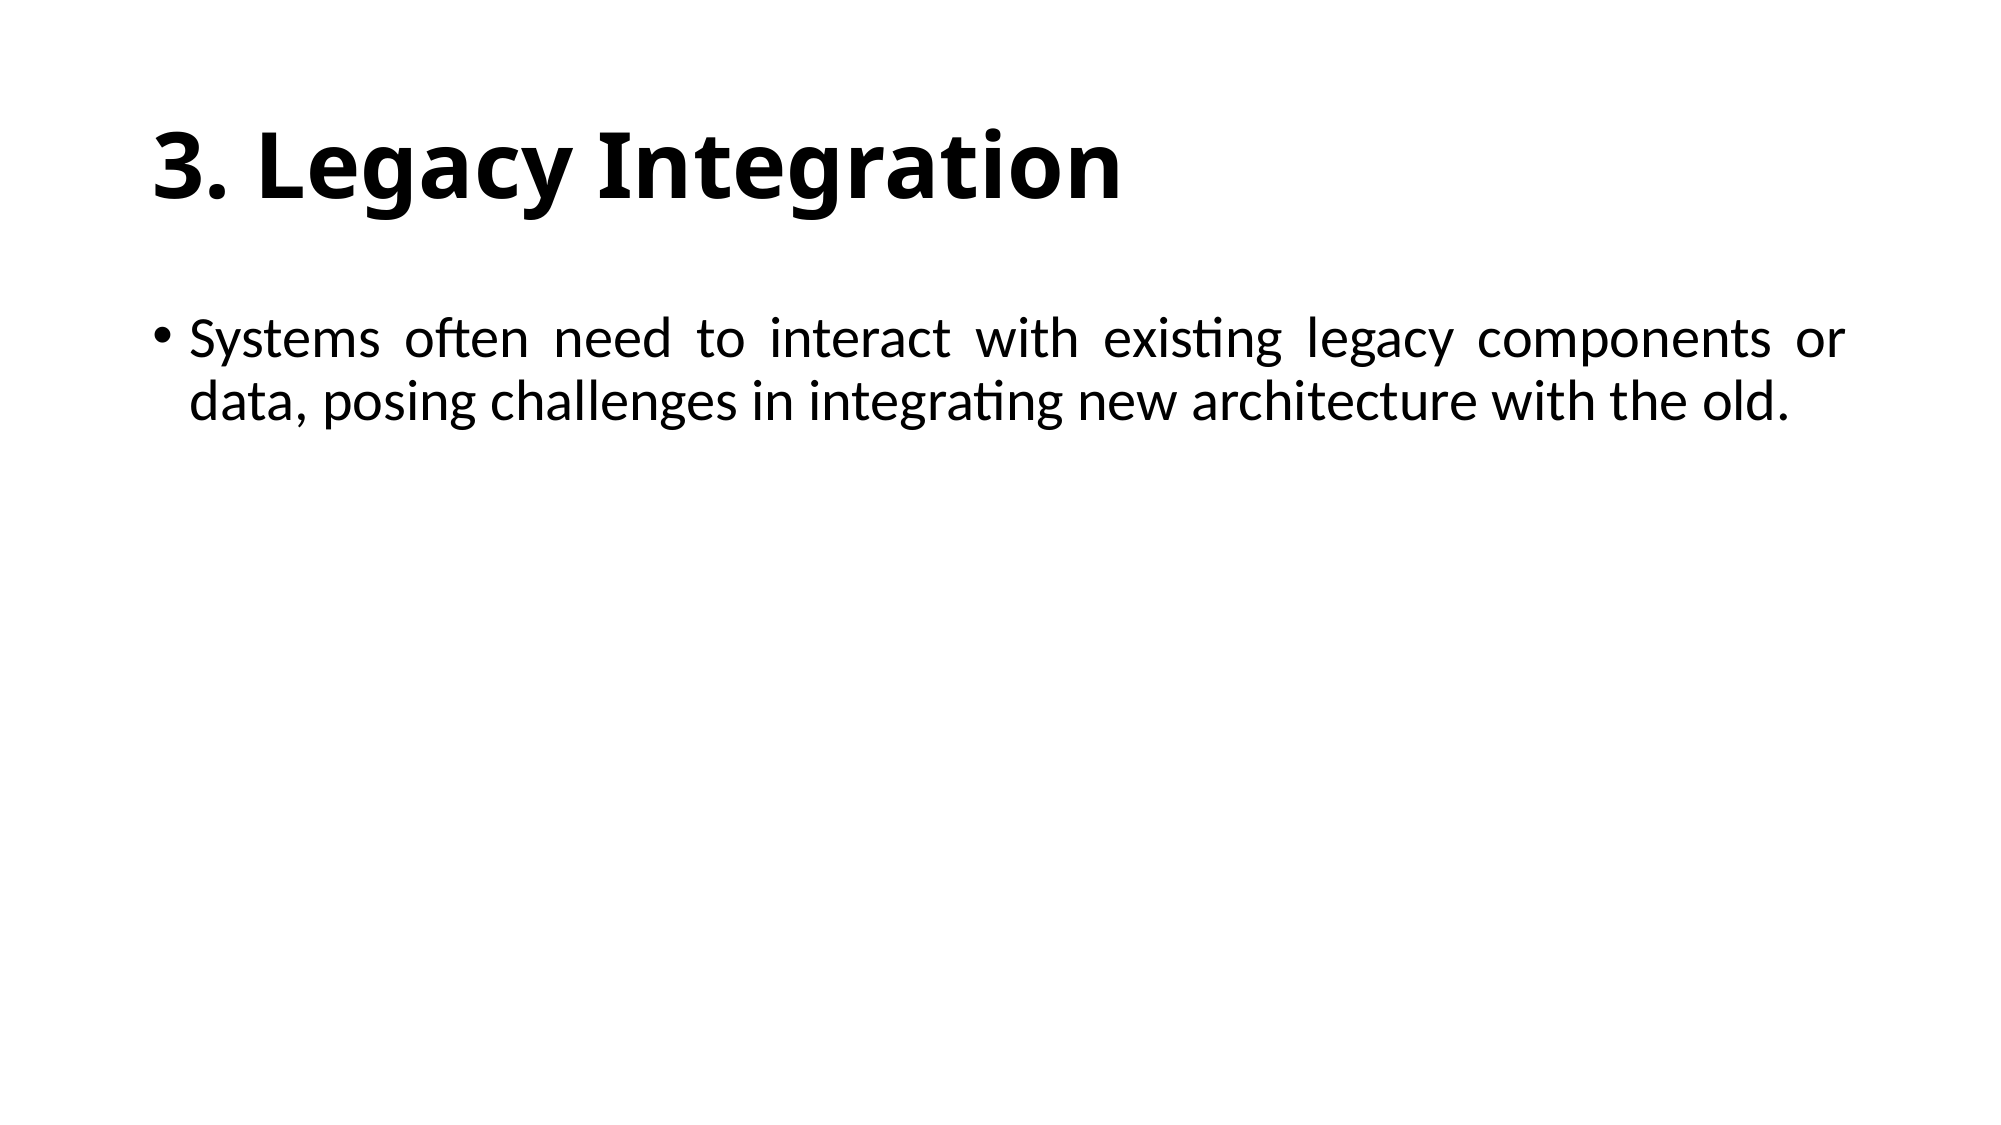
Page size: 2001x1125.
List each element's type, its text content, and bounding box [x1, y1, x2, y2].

list Systems often need to interact with existing legacy components or data, posing challenges in integrating new architecture with the old. [137, 299, 1863, 1014]
title 3. Legacy Integration [137, 59, 1863, 278]
